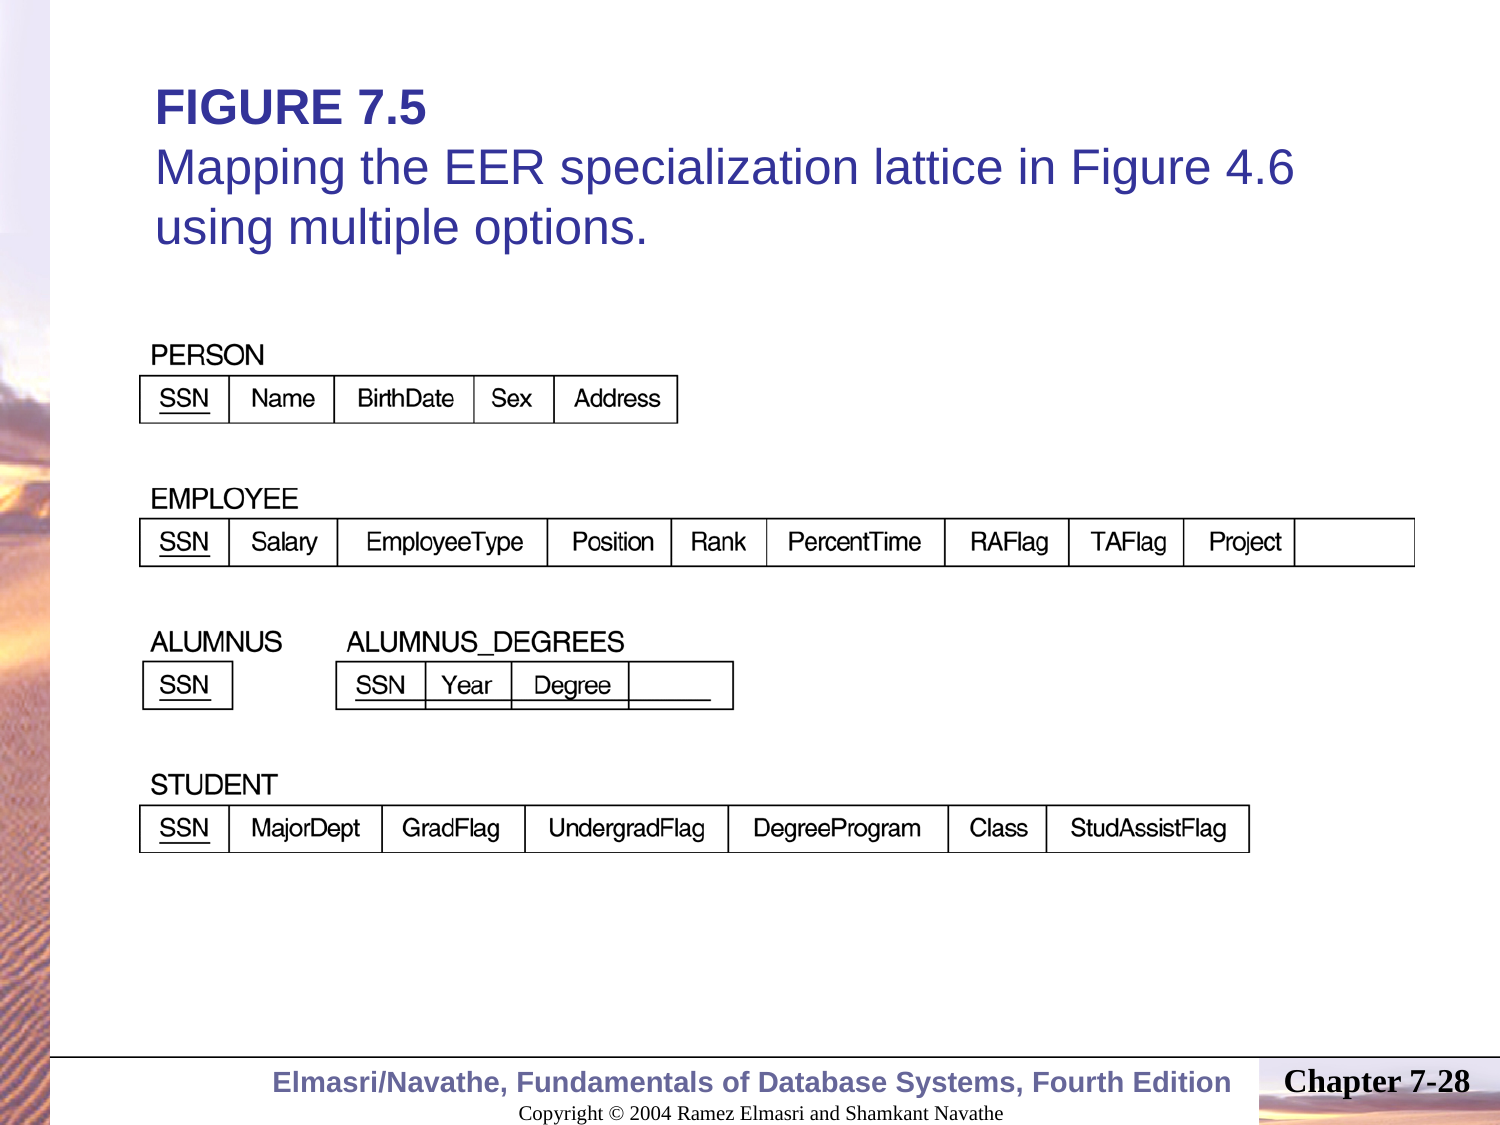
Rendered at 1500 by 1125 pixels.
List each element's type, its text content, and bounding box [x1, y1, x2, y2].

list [139, 338, 1415, 853]
picture [0, 0, 50, 1125]
picture [1259, 1058, 1500, 1125]
slide_number Chapter 7-28 [1173, 1047, 1487, 1112]
title FIGURE 7.5 Mapping the EER specialization lattice in Figure 4.6 using multiple options. [139, 66, 1317, 255]
